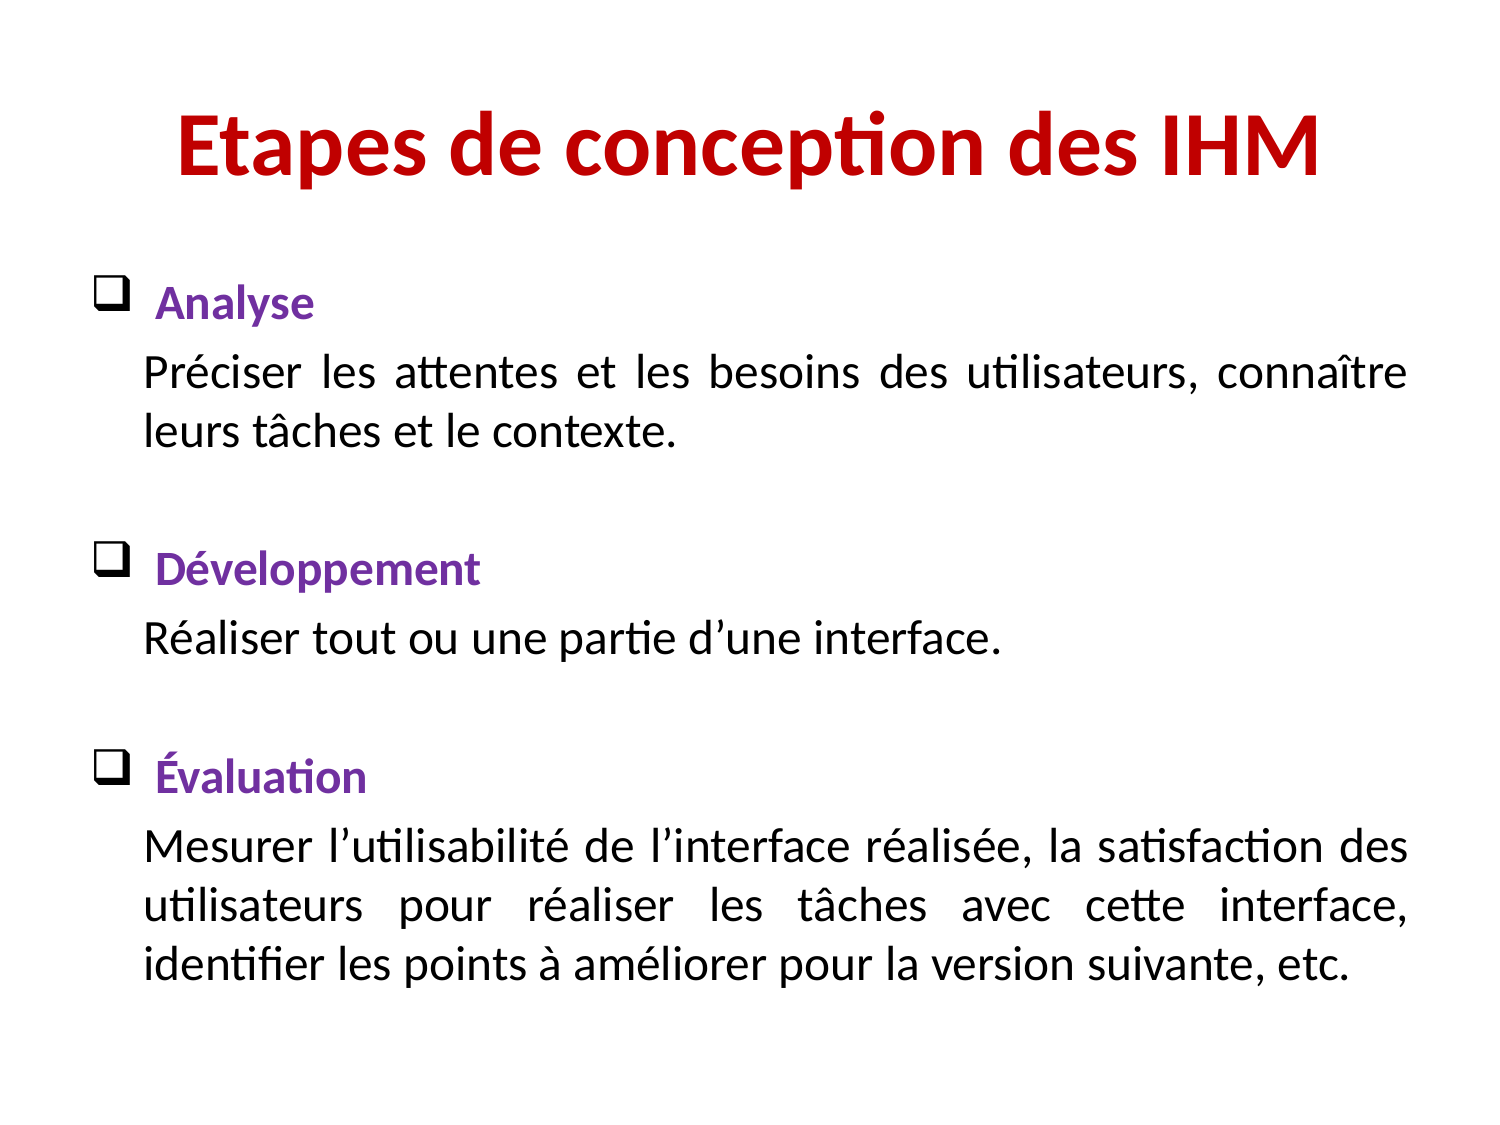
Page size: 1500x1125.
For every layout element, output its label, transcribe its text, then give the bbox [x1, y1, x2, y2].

title Etapes de conception des IHM [75, 45, 1425, 233]
list Analyse Préciser les attentes et les besoins des utilisateurs, connaître leurs tâches et le contexte. Développement Réaliser tout ou une partie d’une interface. Évaluation Mesurer l’utilisabilité de l’interface réalisée, la satisfaction des utilisateurs pour réaliser les tâches avec cette interface, identifier les points à améliorer pour la version suivante, etc. [75, 262, 1425, 1005]
